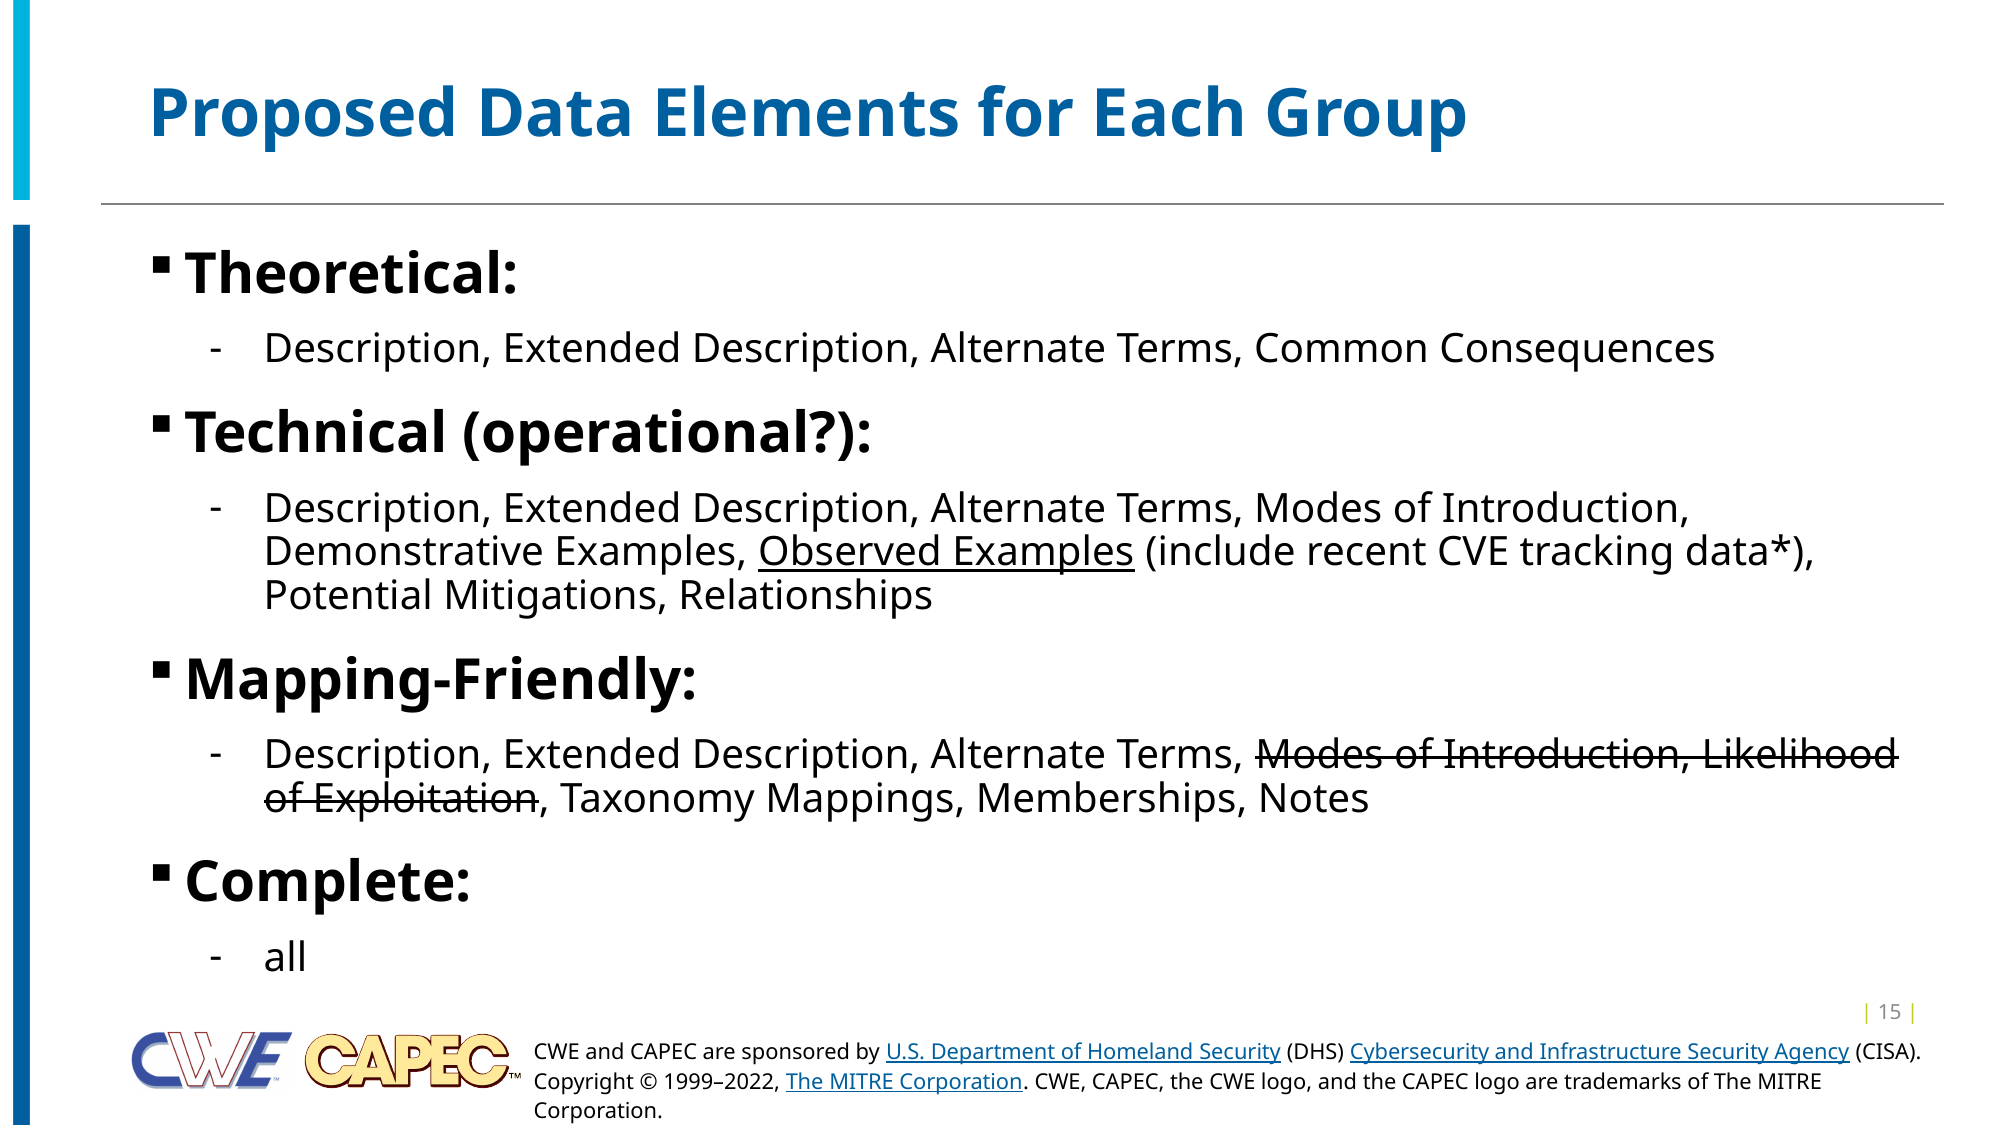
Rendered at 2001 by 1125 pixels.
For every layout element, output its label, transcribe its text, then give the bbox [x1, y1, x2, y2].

list Theoretical: Description, Extended Description, Alternate Terms, Common Consequences Technical (operational?): Description, Extended Description, Alternate Terms, Modes of Introduction, Demonstrative Examples, Observed Examples (include recent CVE tracking data*), Potential Mitigations, Relationships Mapping-Friendly: Description, Extended Description, Alternate Terms, Modes of Introduction, Likelihood of Exploitation, Taxonomy Mappings, Memberships, Notes Complete: all [133, 237, 1934, 991]
slide_number | 15 | [1824, 1004, 1934, 1035]
title Proposed Data Elements for Each Group [133, 45, 1664, 188]
picture [130, 1021, 527, 1099]
